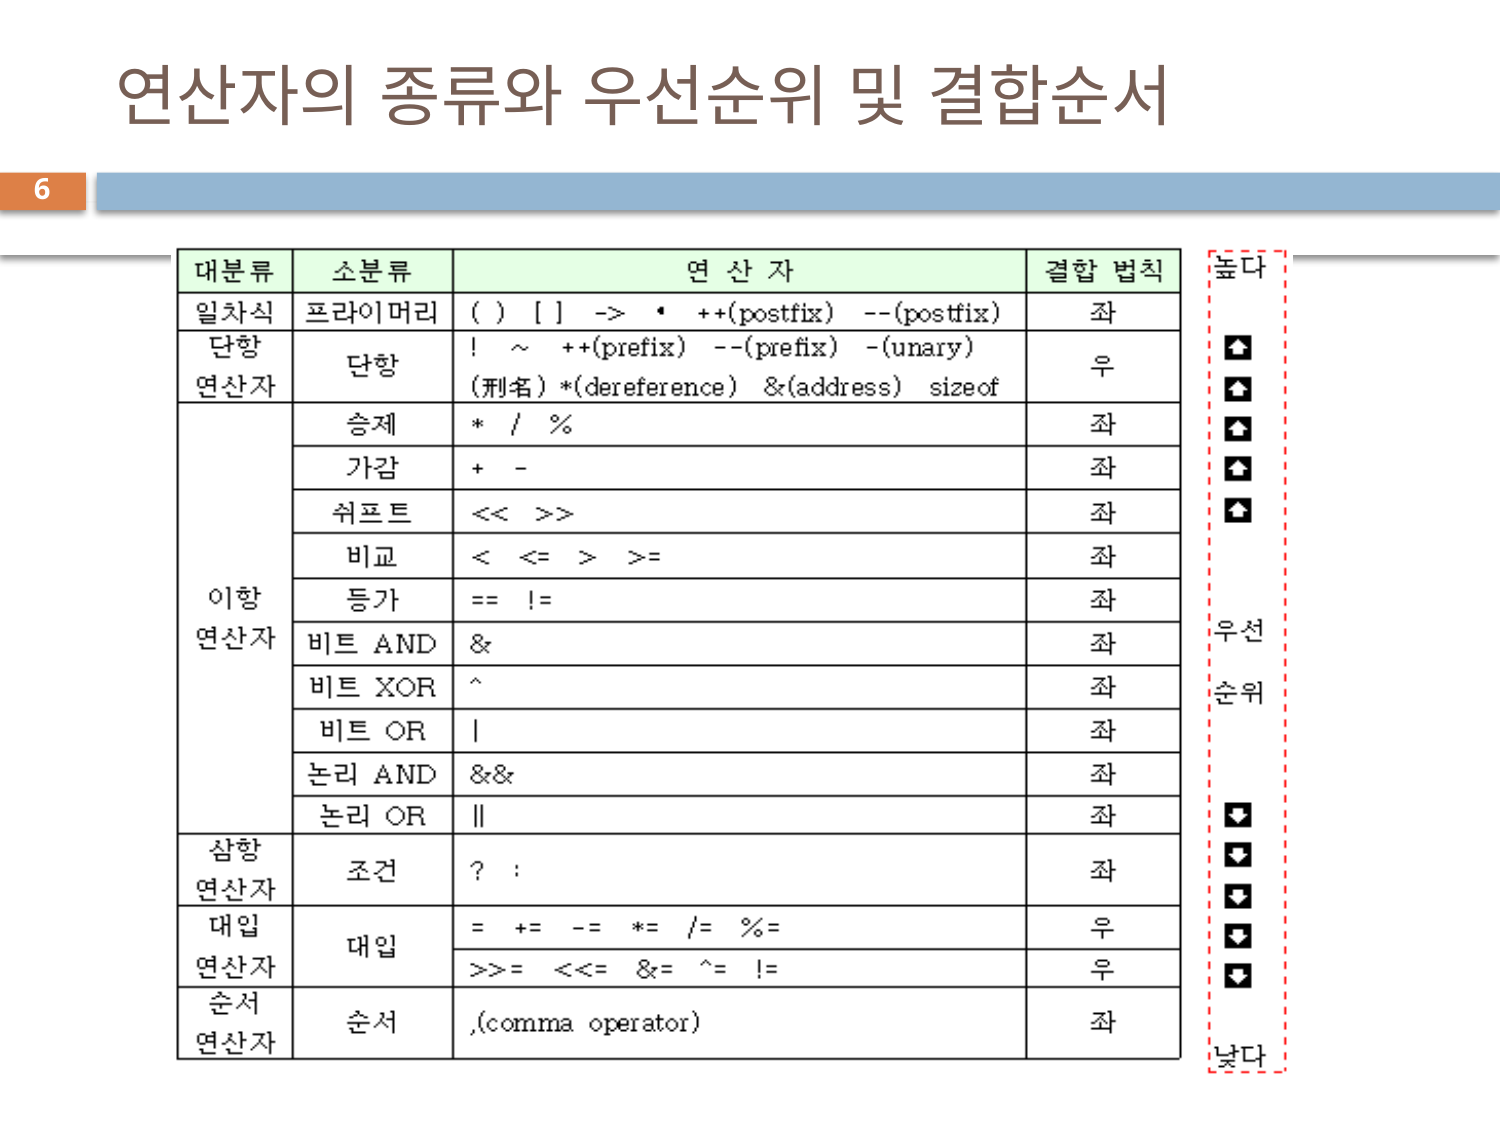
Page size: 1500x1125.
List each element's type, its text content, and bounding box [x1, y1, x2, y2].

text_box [170, 243, 1293, 1083]
title 연산자의 종류와 우선순위 및 결합순서 [100, 37, 1438, 149]
slide_number 6 [0, 170, 87, 211]
